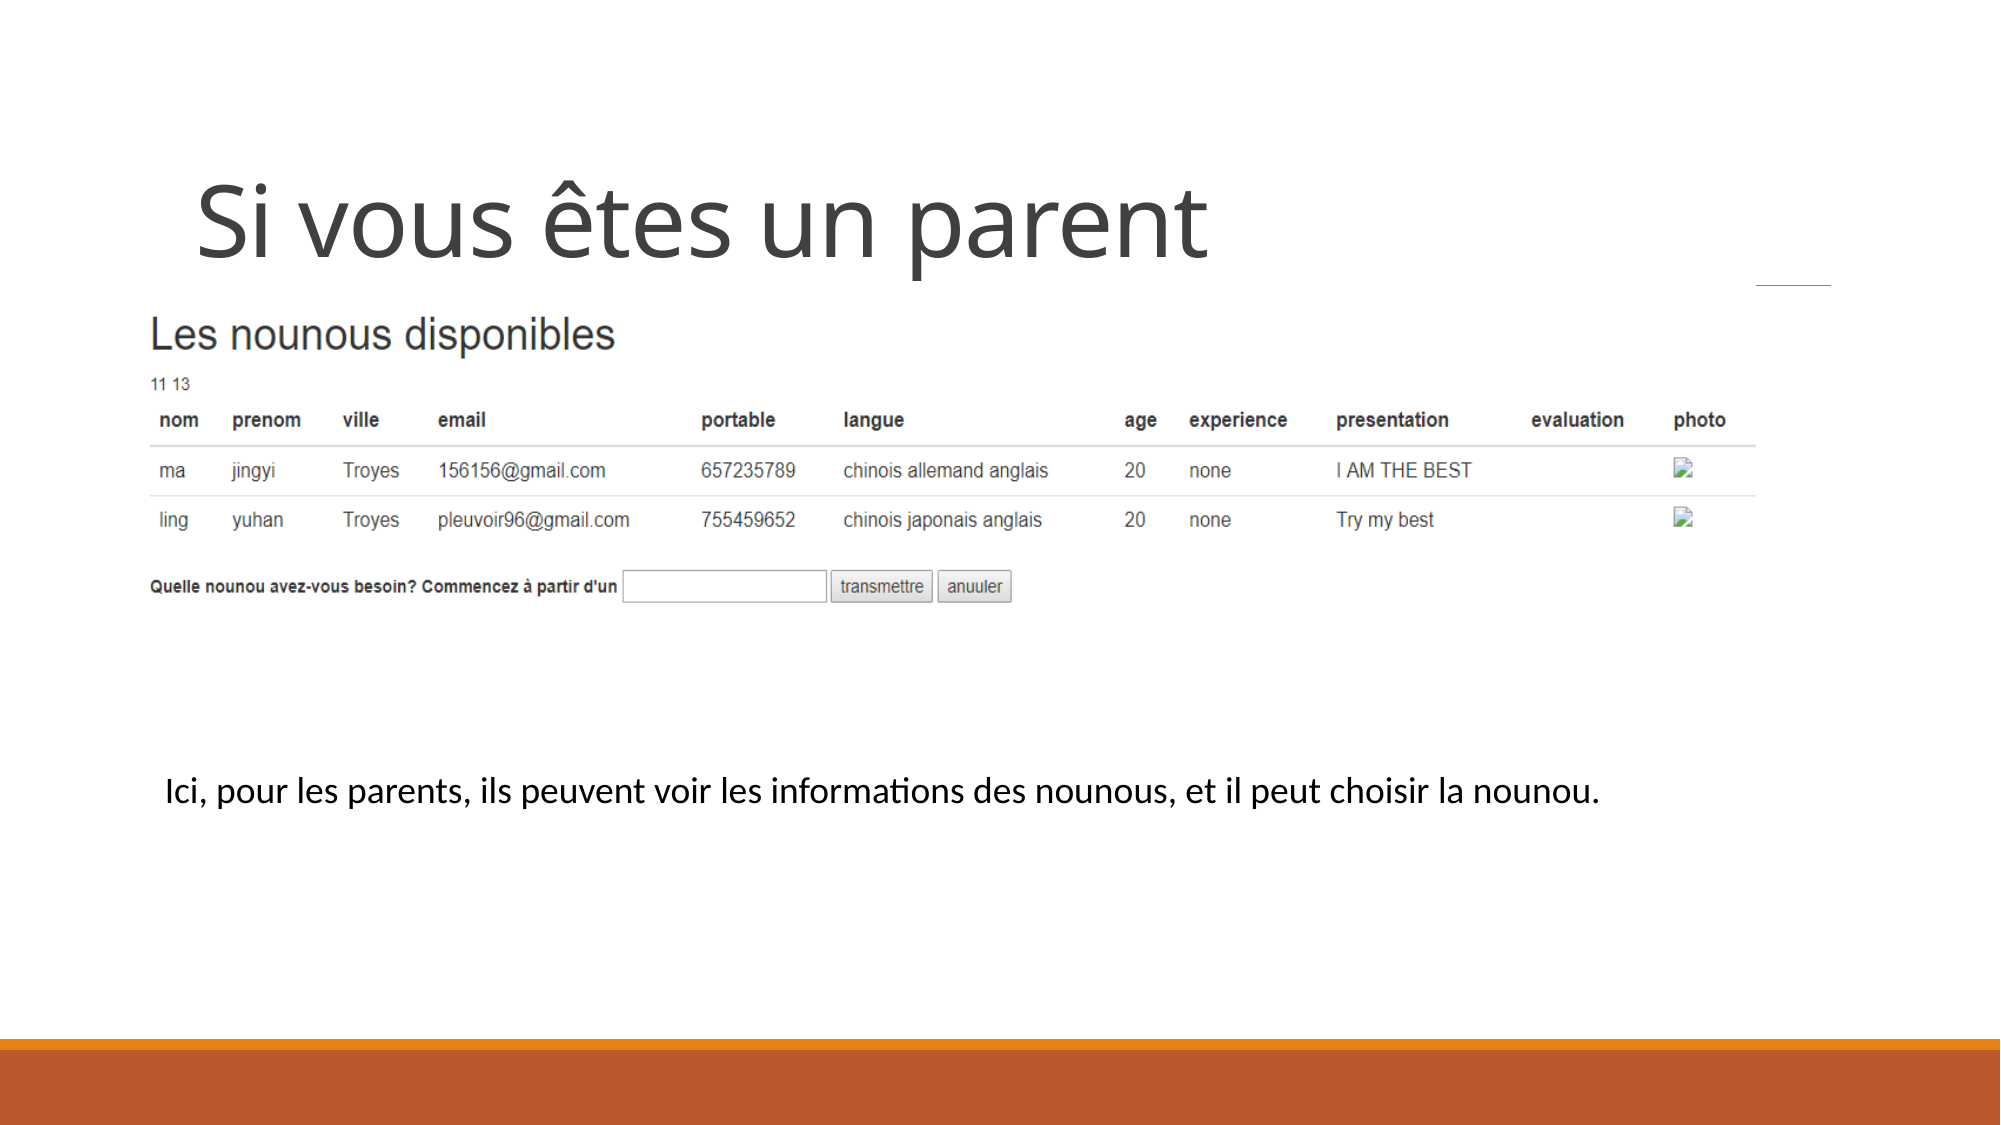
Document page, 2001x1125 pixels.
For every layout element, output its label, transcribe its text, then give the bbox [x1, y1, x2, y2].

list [149, 284, 1756, 738]
title Si vous êtes un parent [180, 47, 1830, 285]
text_box Ici, pour les parents, ils peuvent voir les informations des nounous, et il peut choisir la nounou. [150, 758, 1864, 864]
